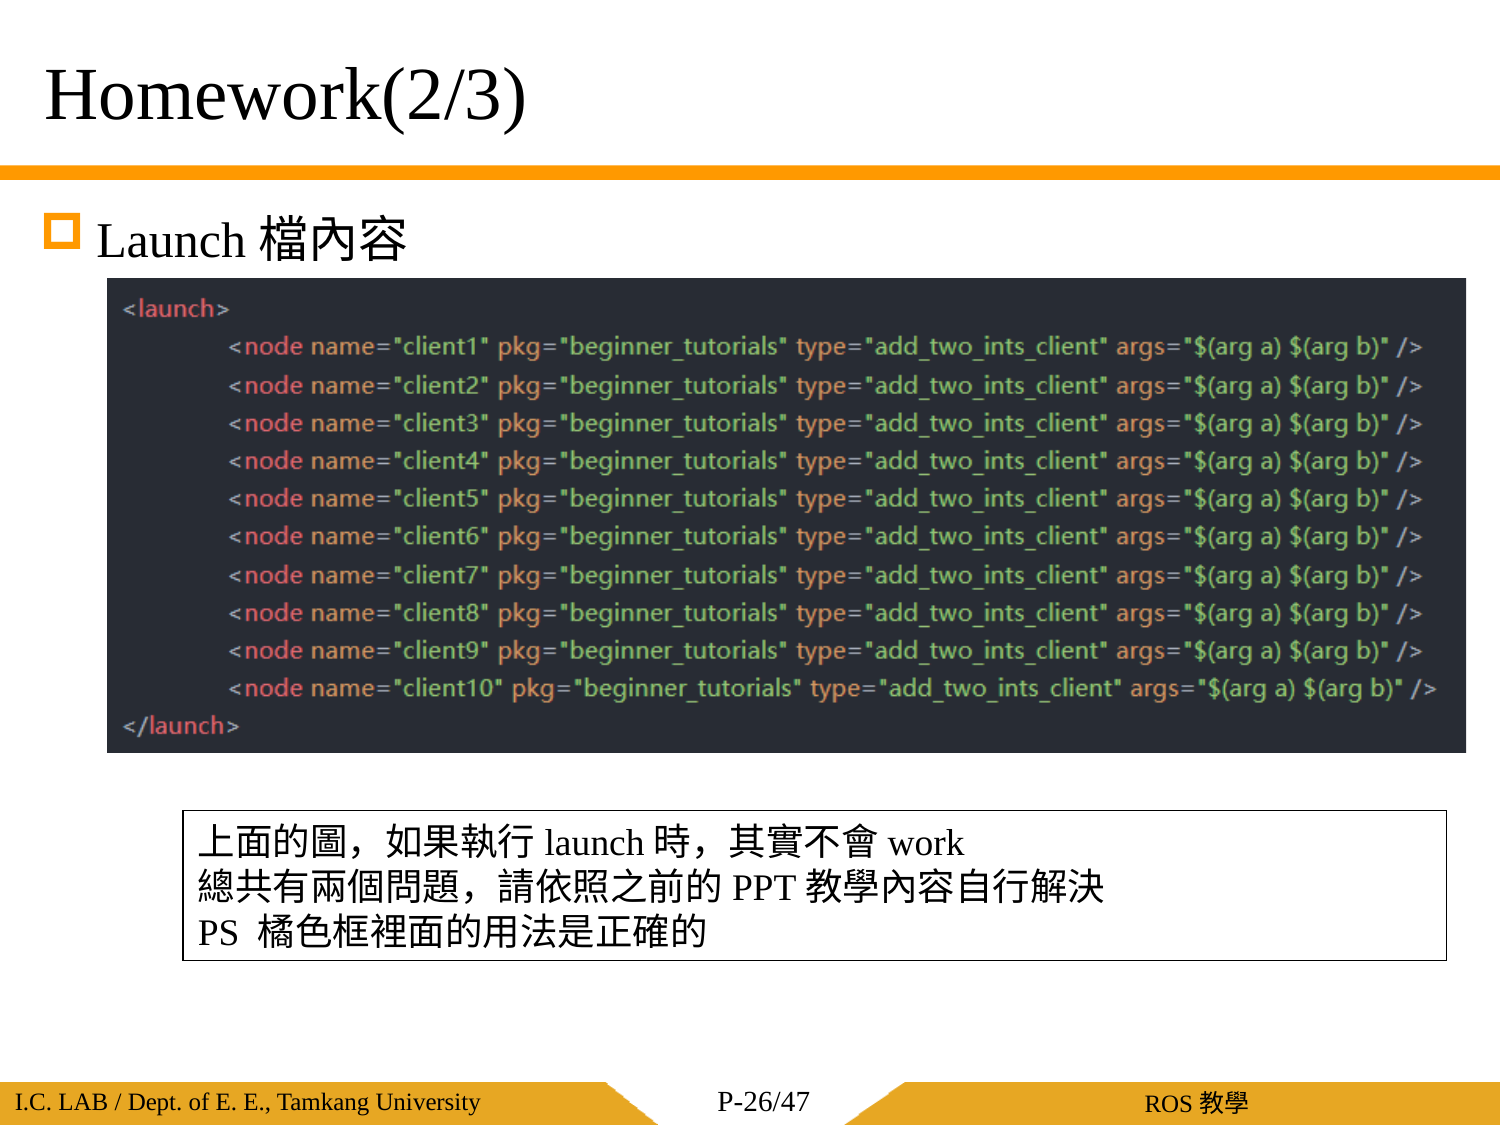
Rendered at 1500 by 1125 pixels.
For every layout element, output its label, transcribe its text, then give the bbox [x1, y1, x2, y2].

text_box 上面的圖，如果執行launch時，其實不會work 總共有兩個問題，請依照之前的PPT教學內容自行解決 PS 橘色框裡面的用法是正確的 [183, 810, 1447, 961]
picture [106, 278, 1467, 753]
title Homework(2/3) [29, 19, 1459, 161]
picture [842, 1082, 1500, 1125]
picture [0, 1082, 658, 1125]
list Launch檔內容 [24, 200, 1463, 1074]
